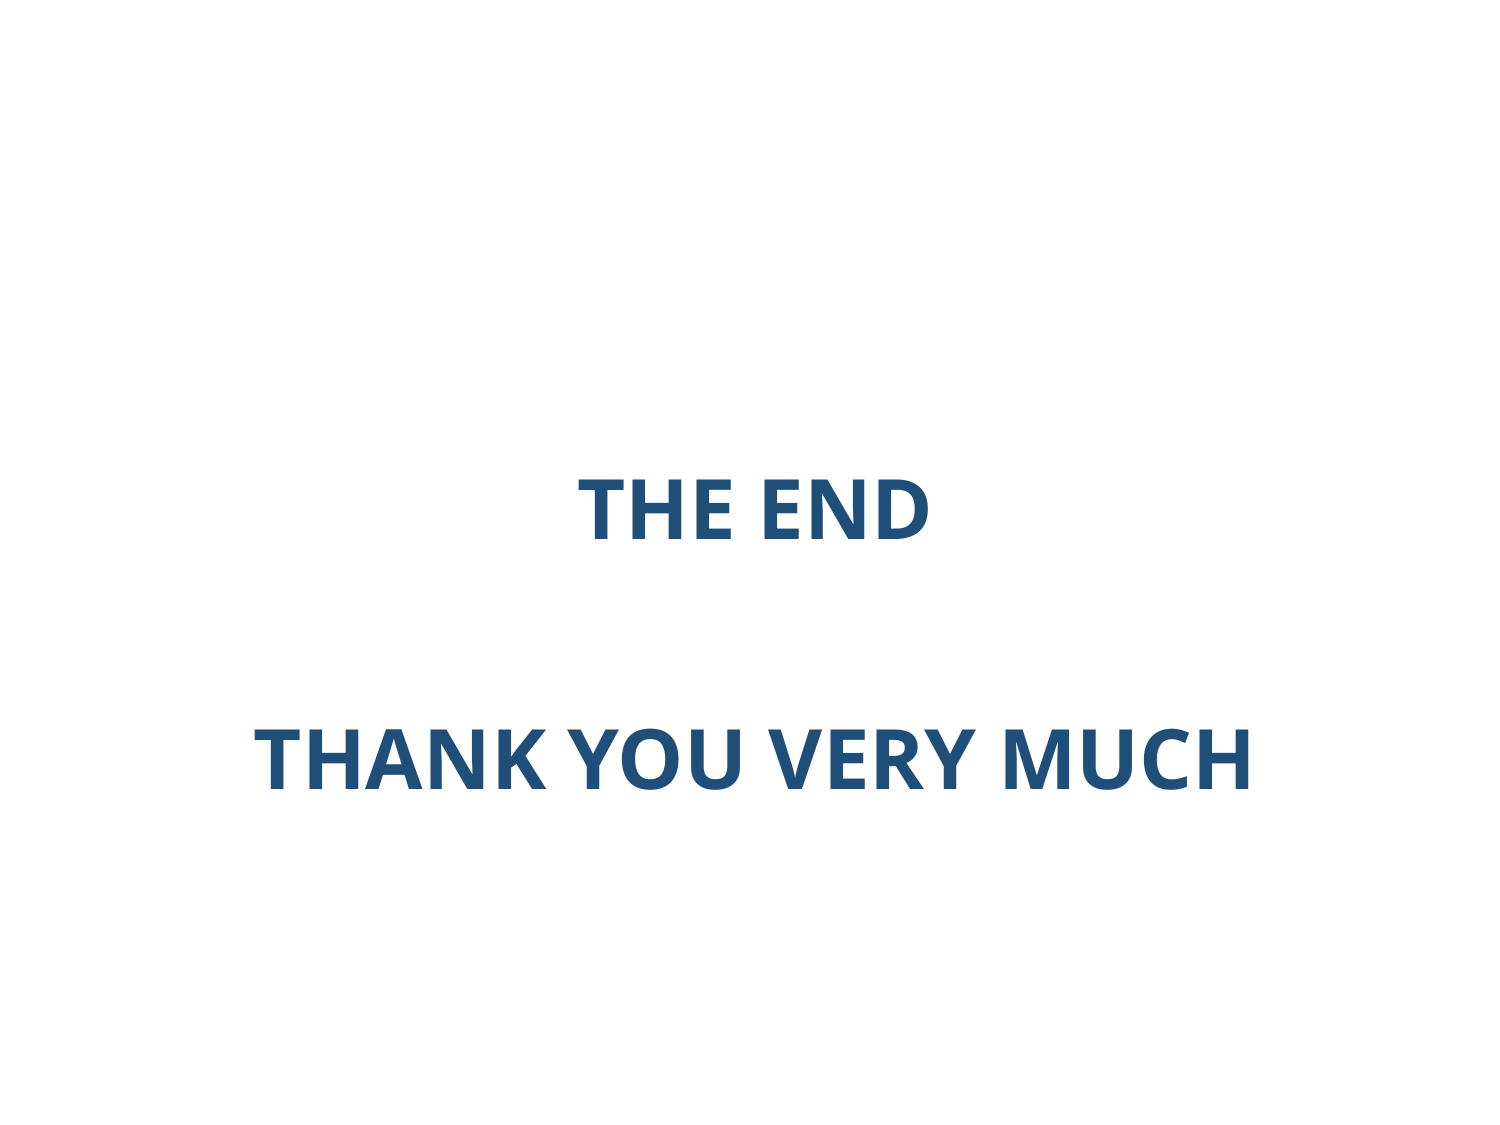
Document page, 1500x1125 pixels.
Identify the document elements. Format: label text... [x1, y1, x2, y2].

text_box THE END THANK YOU VERY MUCH [135, 263, 1376, 848]
